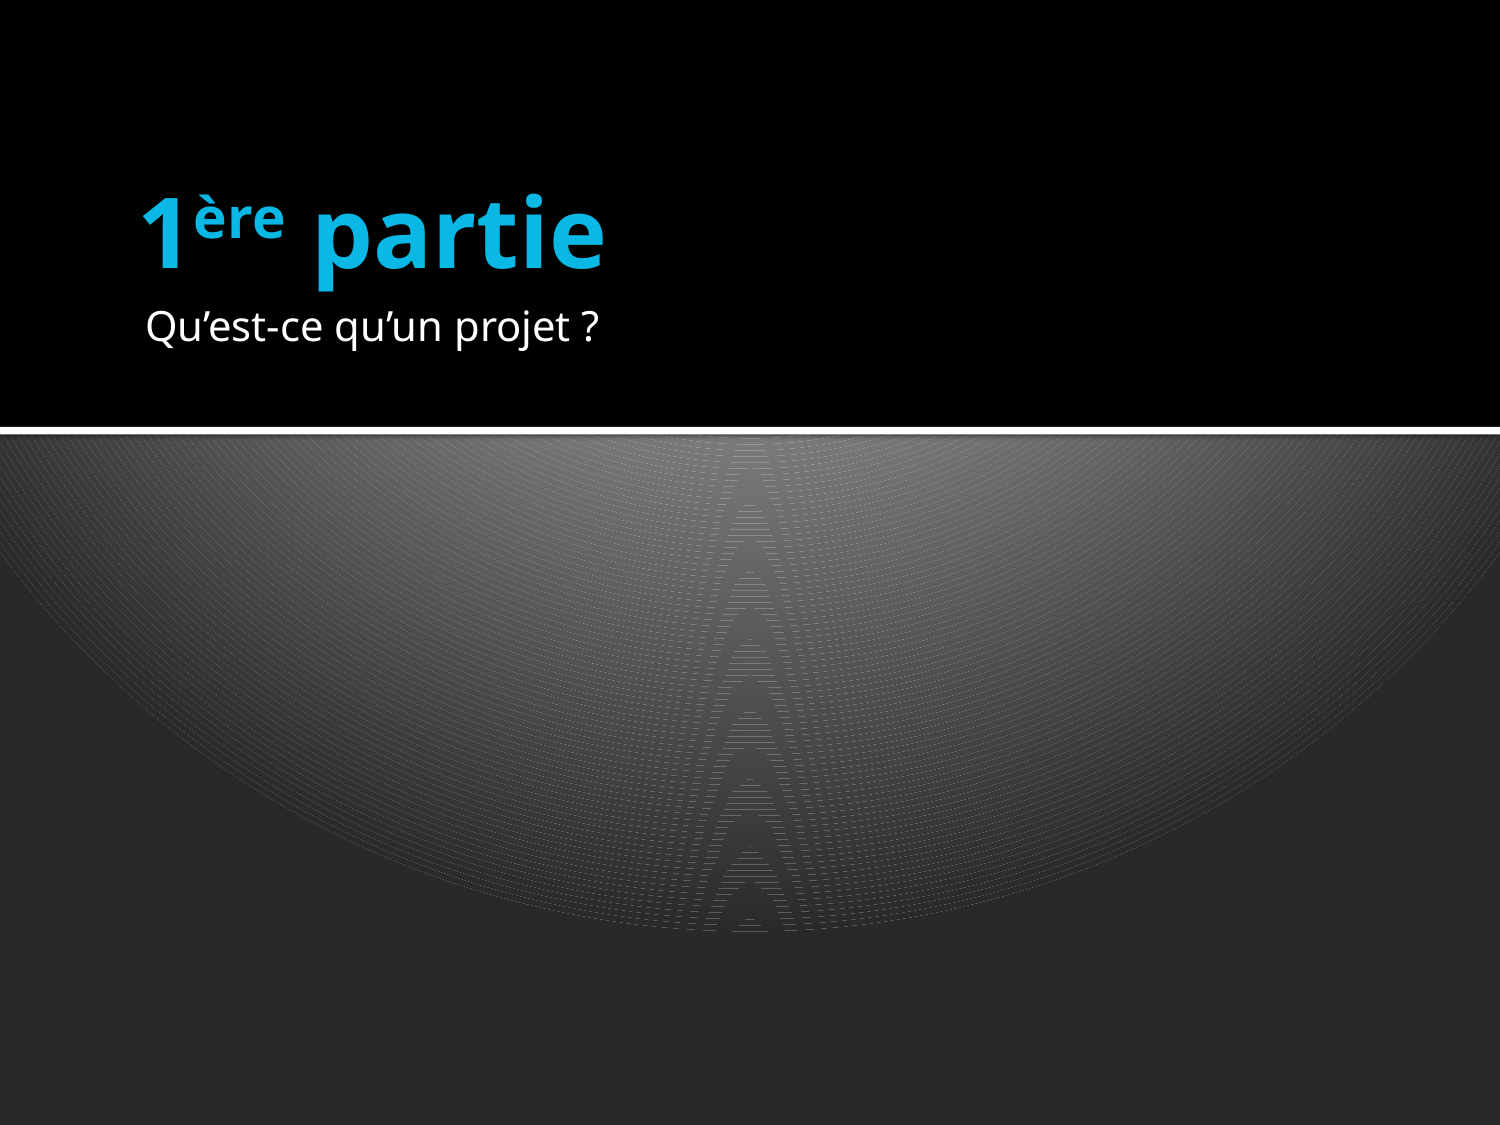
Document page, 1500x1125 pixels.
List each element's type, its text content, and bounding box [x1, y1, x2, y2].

list Qu’est-ce qu’un projet ? [121, 299, 1438, 413]
title 1ère partie [123, 19, 1438, 288]
